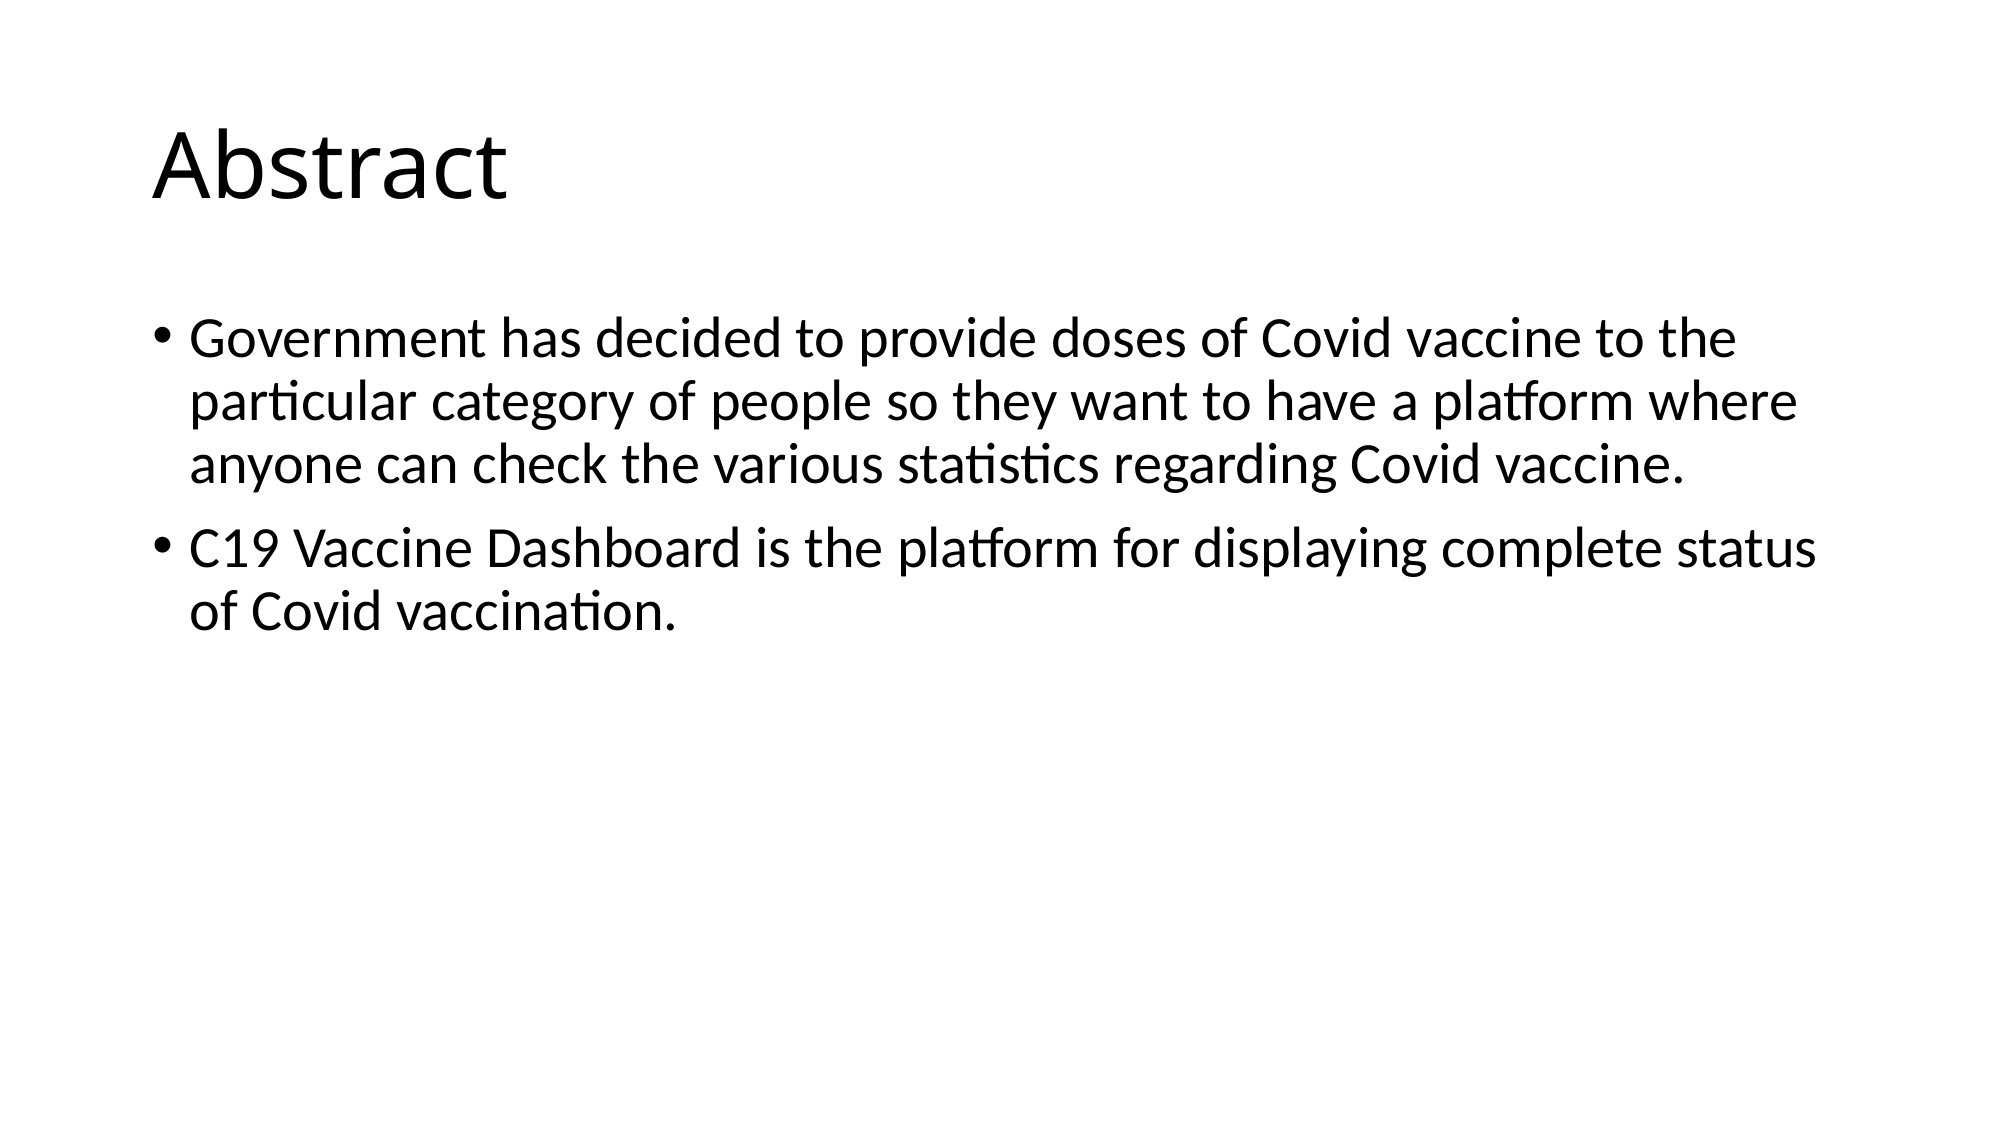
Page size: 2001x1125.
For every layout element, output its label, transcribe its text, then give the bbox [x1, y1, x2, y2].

list Government has decided to provide doses of Covid vaccine to the particular category of people so they want to have a platform where anyone can check the various statistics regarding Covid vaccine. C19 Vaccine Dashboard is the platform for displaying complete status of Covid vaccination. [137, 299, 1863, 1014]
title Abstract [137, 59, 1863, 278]
